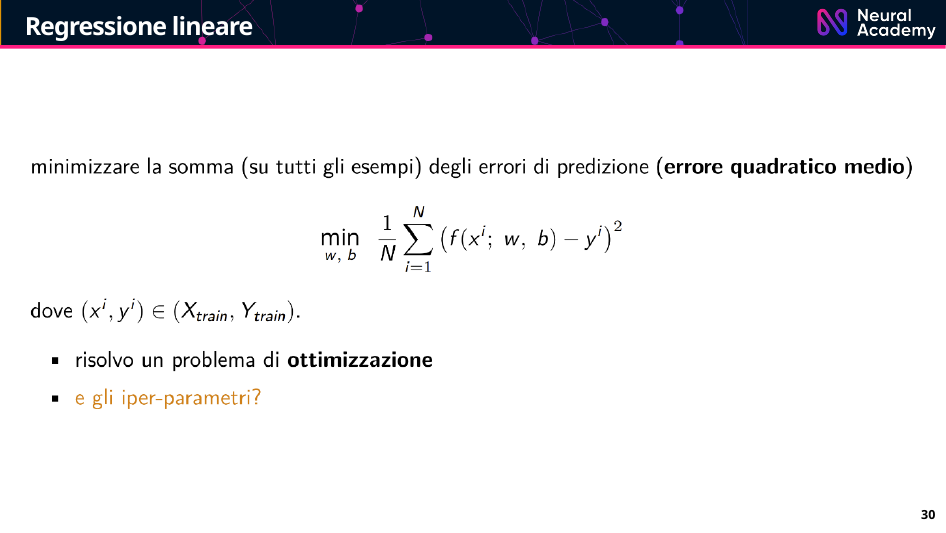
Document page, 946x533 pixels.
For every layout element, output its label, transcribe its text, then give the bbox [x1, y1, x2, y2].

picture [5, 115, 938, 499]
slide_number 30 [913, 505, 938, 533]
picture [0, 0, 946, 45]
